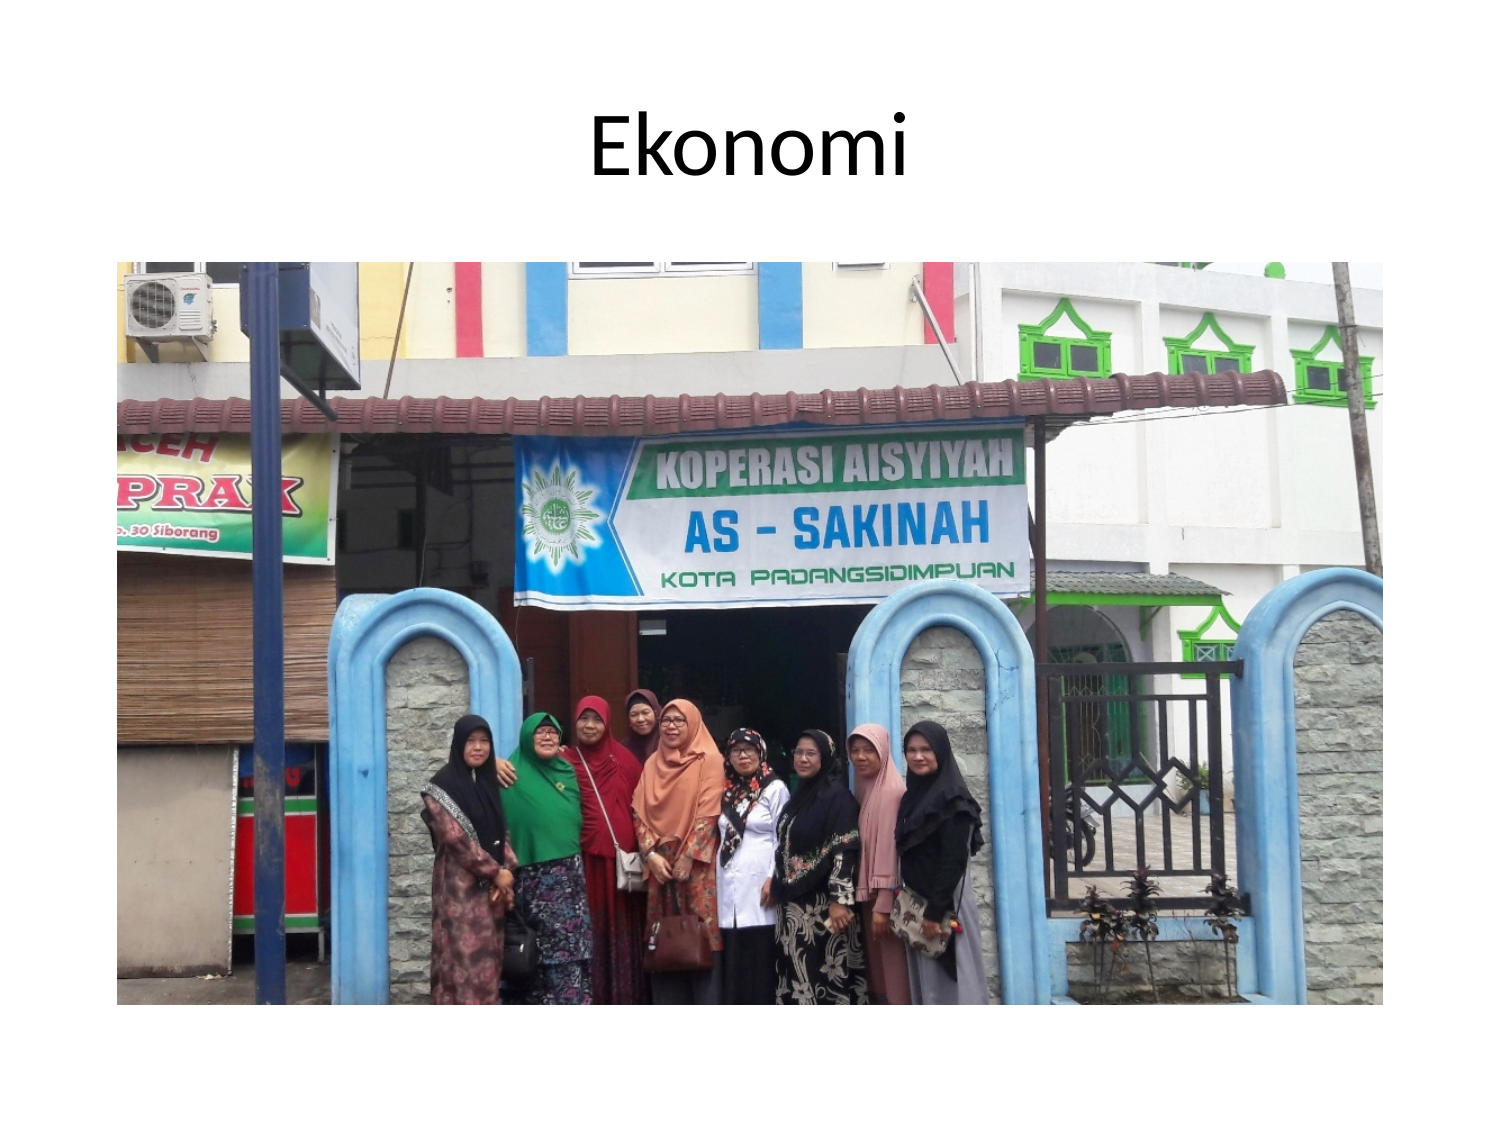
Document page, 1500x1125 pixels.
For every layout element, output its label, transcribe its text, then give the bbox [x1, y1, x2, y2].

title Ekonomi [75, 45, 1425, 233]
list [117, 262, 1383, 1006]
